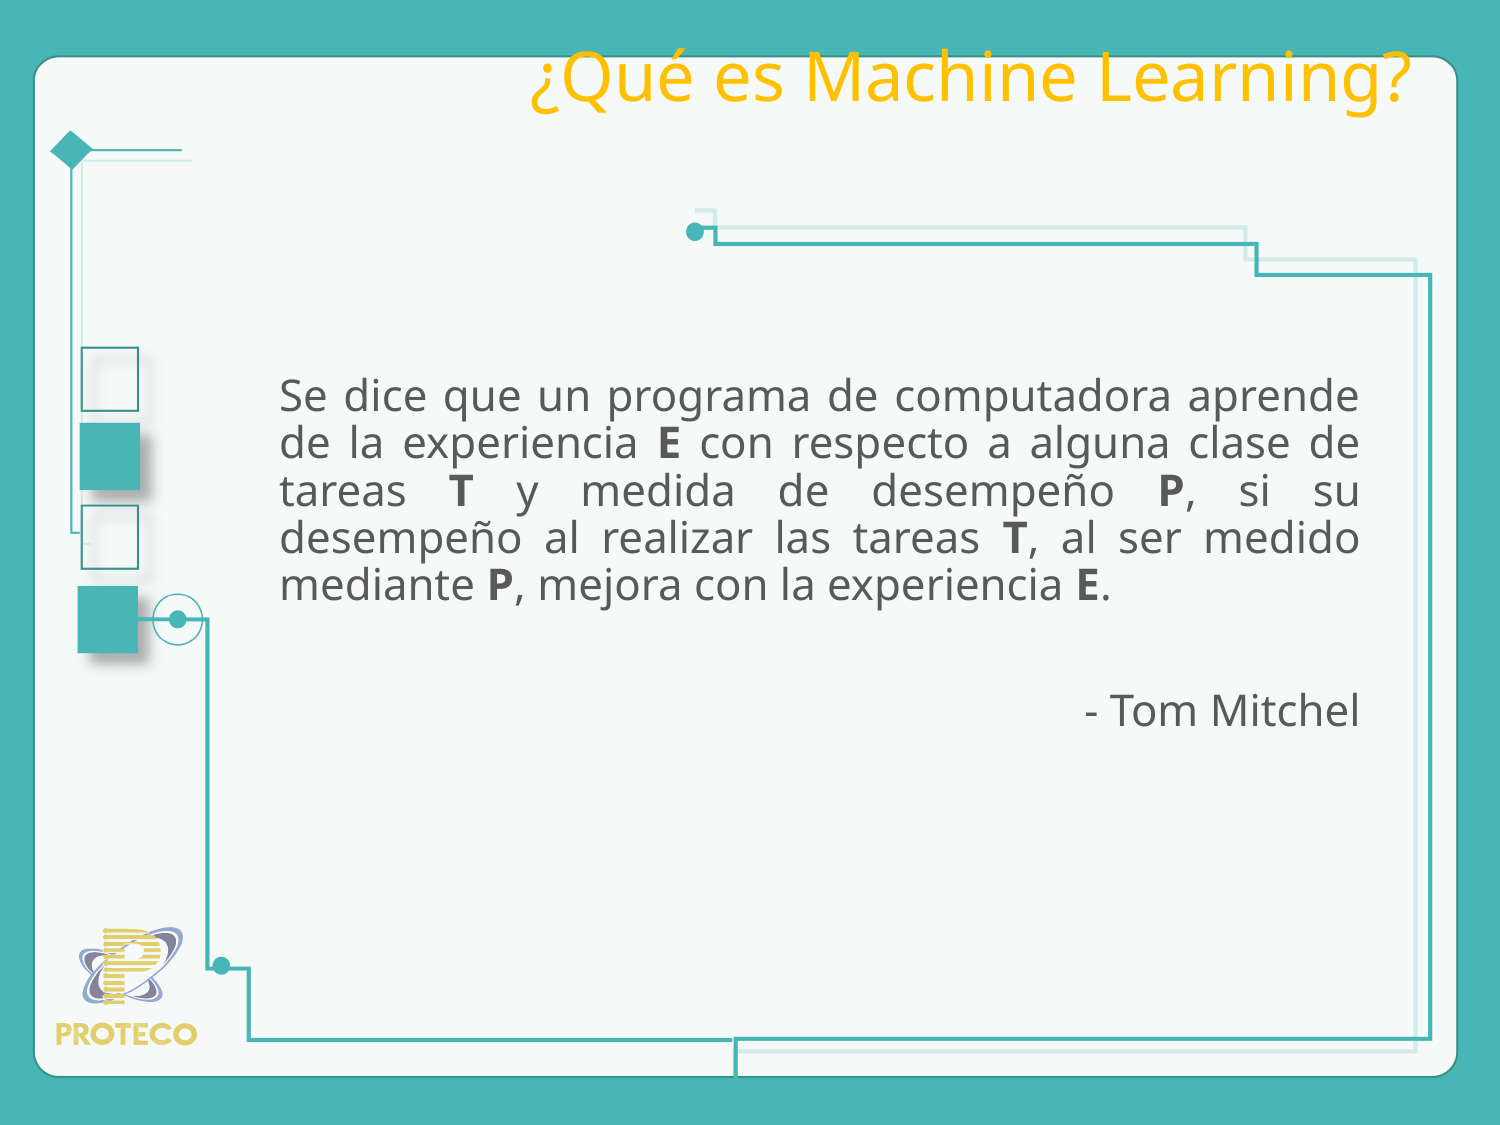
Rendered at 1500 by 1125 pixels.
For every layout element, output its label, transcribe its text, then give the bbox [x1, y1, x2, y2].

list Se dice que un programa de computadora aprende de la experiencia E con respecto a alguna clase de tareas T y medida de desempeño P, si su desempeño al realizar las tareas T, al ser medido mediante P, mejora con la experiencia E. - Tom Mitchel [264, 366, 1376, 759]
picture [0, 0, 1500, 1125]
title ¿Qué es Machine Learning? [403, 34, 1428, 187]
